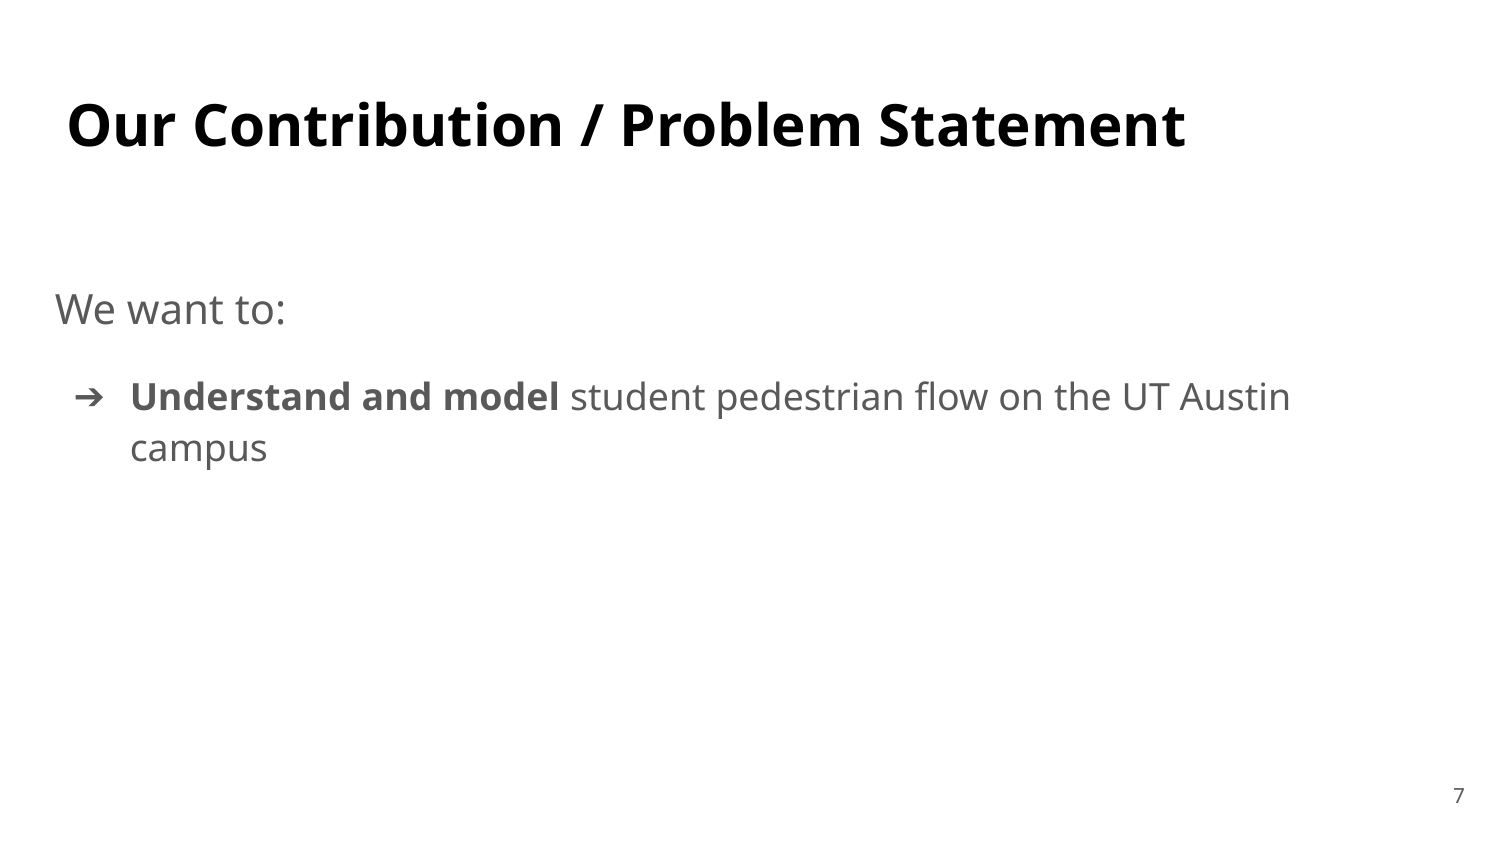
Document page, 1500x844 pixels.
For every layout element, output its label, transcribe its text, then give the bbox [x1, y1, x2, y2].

title Our Contribution / Problem Statement [51, 72, 1449, 167]
slide_number ‹#› [1389, 764, 1480, 830]
list We want to: Understand and model student pedestrian flow on the UT Austin campus [39, 259, 1406, 584]
